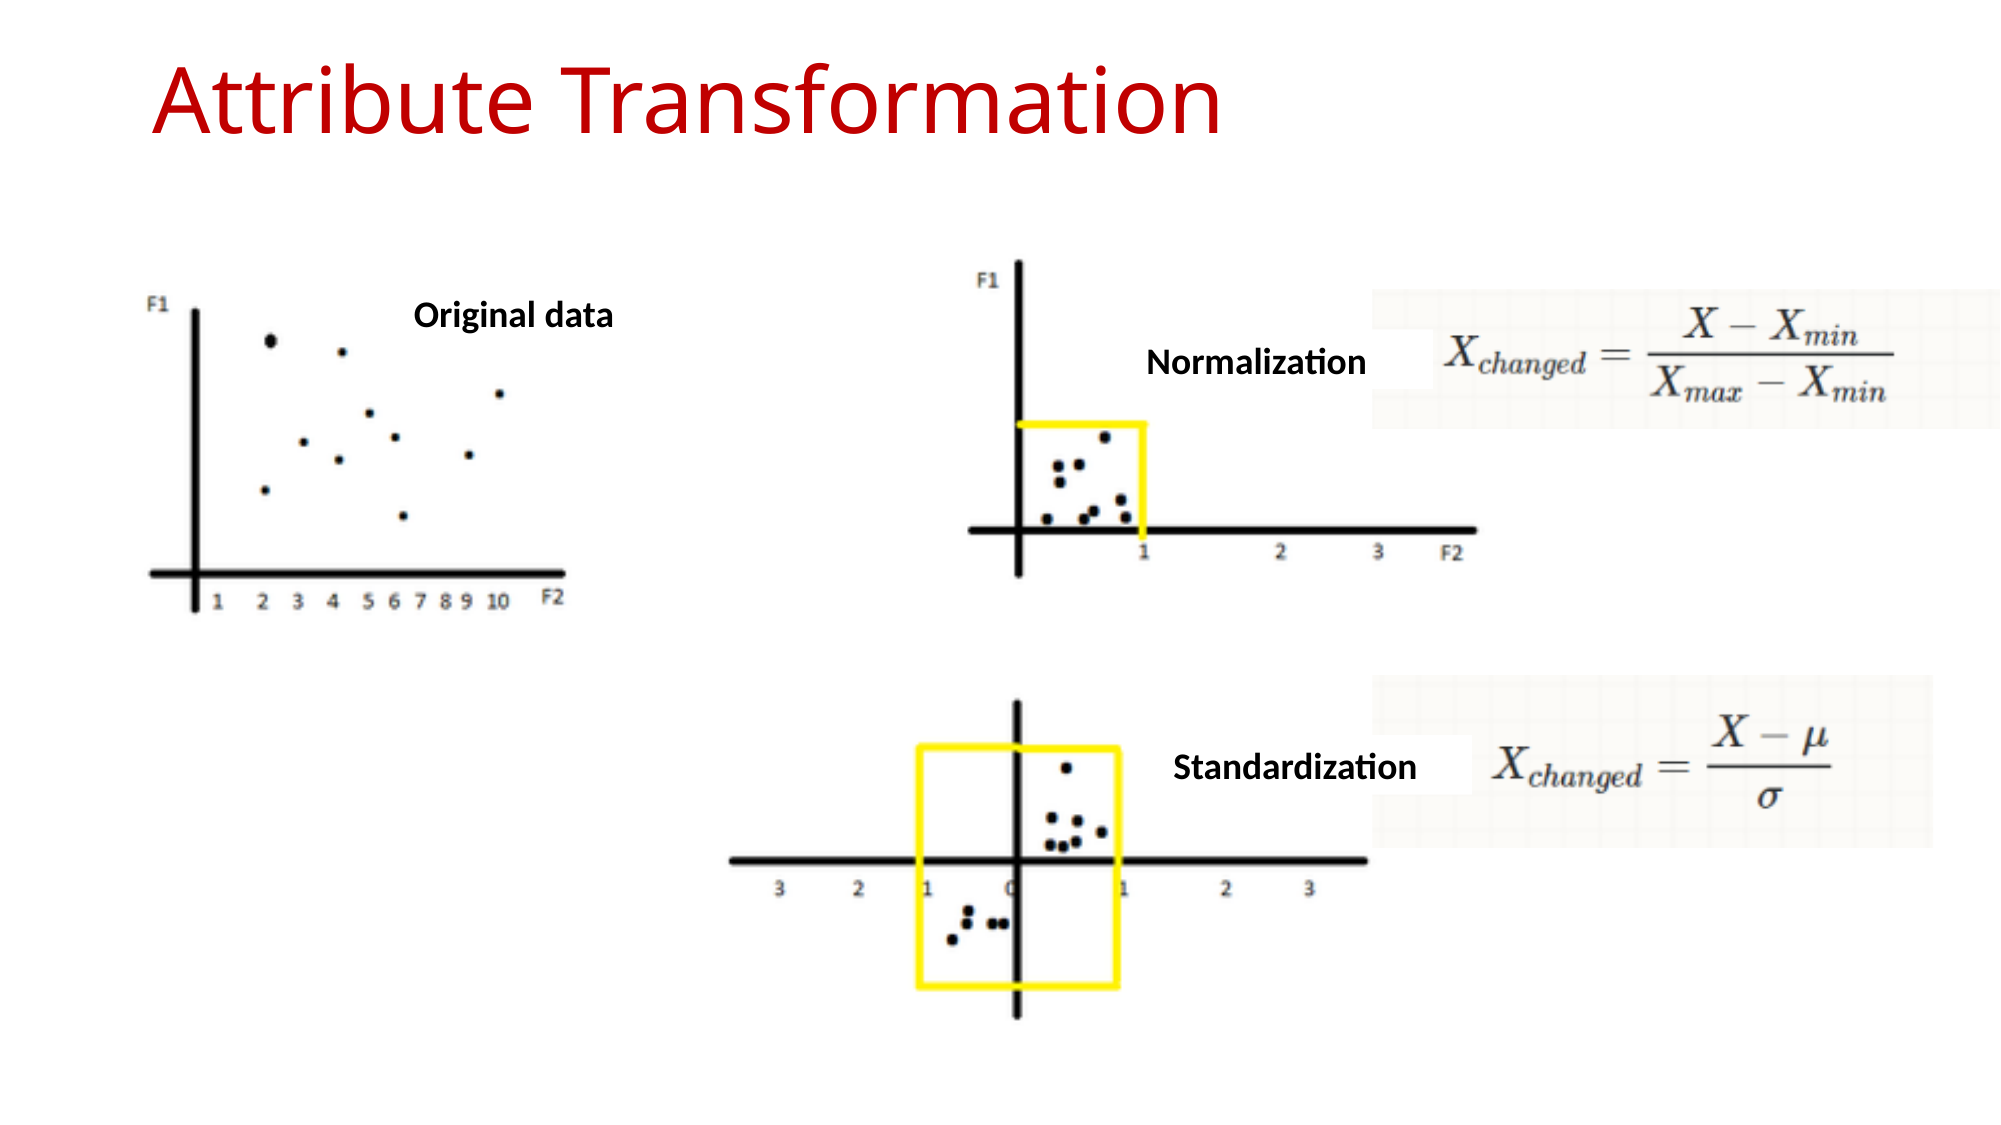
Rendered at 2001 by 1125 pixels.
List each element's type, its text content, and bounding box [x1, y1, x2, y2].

picture [115, 211, 2000, 1057]
title Attribute Transformation [137, 16, 1863, 192]
